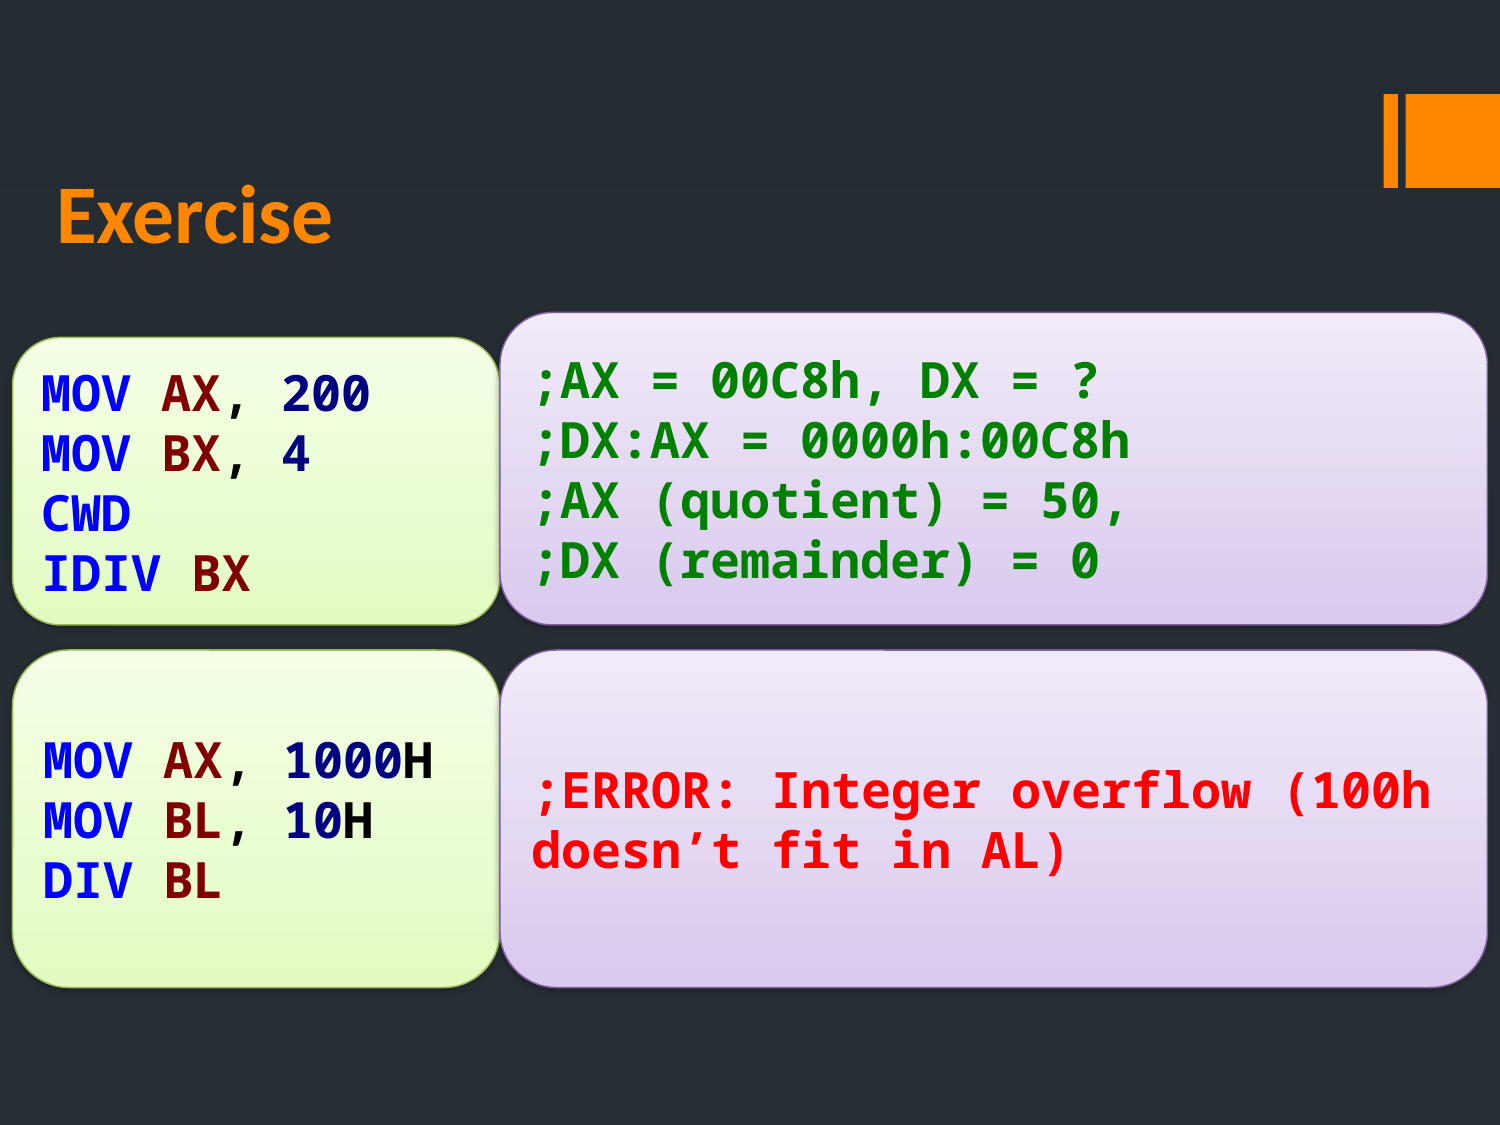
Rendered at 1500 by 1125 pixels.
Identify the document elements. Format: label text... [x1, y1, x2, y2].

text_box MOV AX, 1000H MOV BL, 10H DIV BL [12, 649, 498, 988]
text_box ;AX = 00C8h, DX = ? ;DX:AX = 0000h:00C8h ;AX (quotient) = 50, ;DX (remainder) = 0 [499, 312, 1488, 625]
text_box MOV AX, 200 MOV BX, 4 CWD IDIV BX [12, 337, 497, 625]
title Exercise [41, 78, 1360, 268]
text_box ;ERROR: Integer overflow (100h doesn’t fit in AL) [499, 649, 1488, 988]
